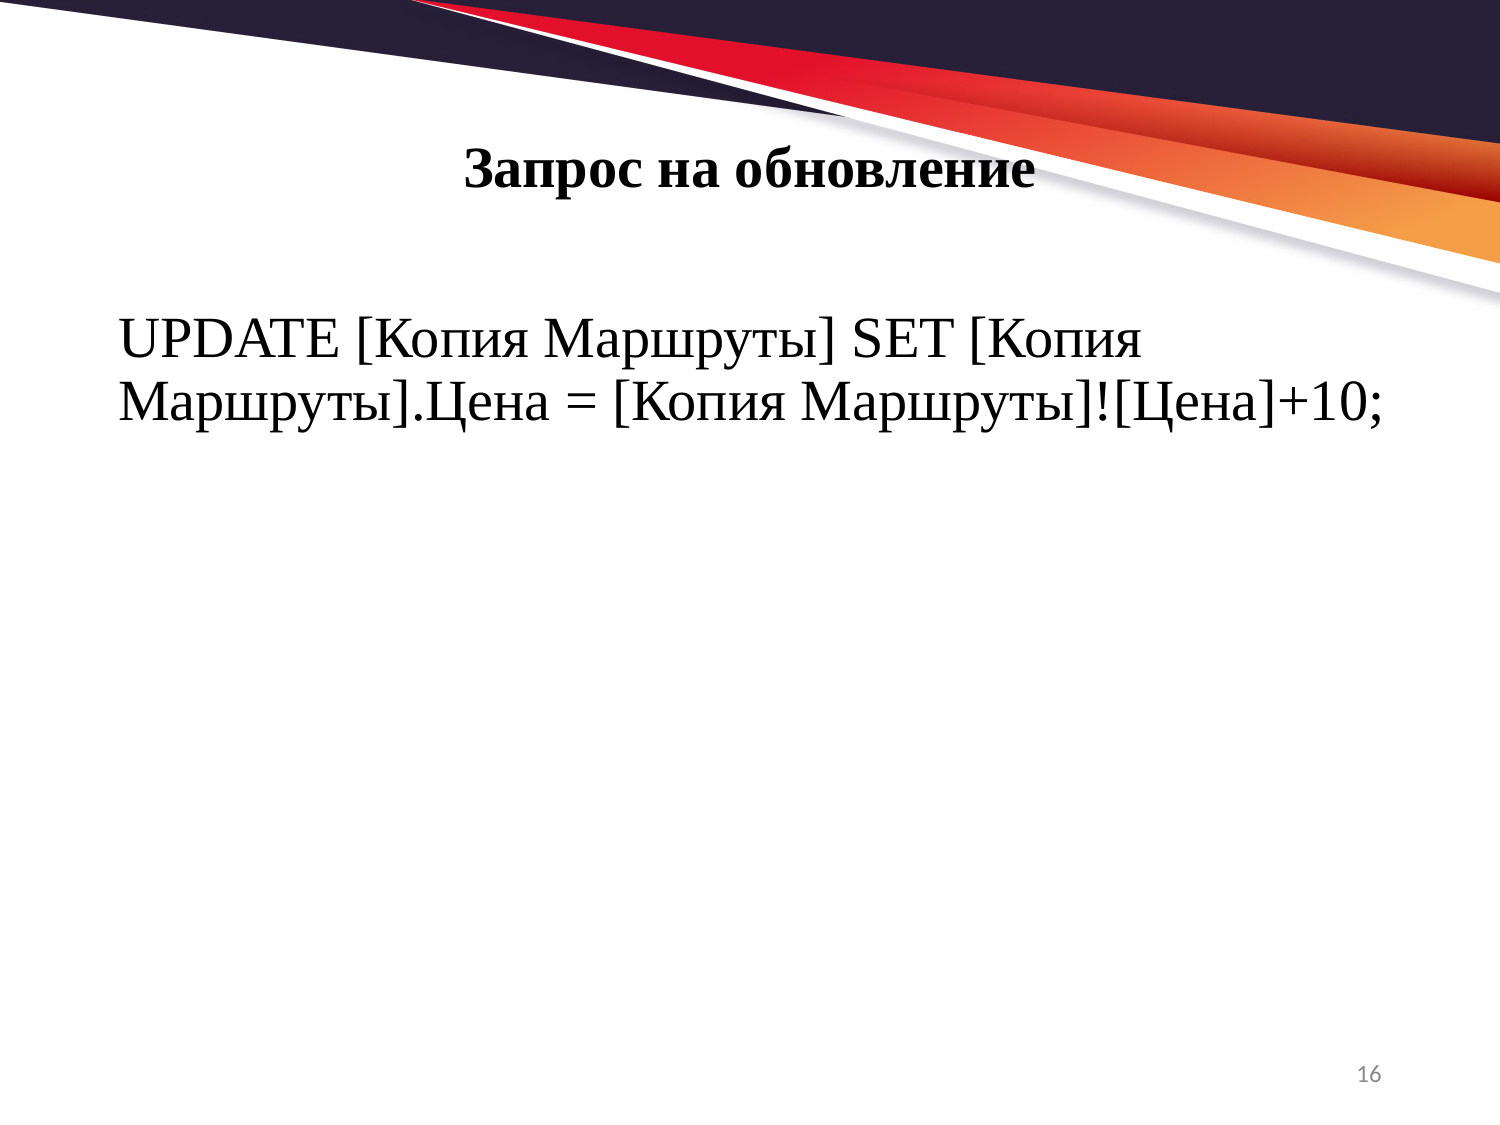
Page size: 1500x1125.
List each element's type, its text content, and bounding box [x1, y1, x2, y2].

title Запрос на обновление [103, 59, 1397, 278]
picture [0, 0, 1500, 1125]
slide_number 16 [1059, 1042, 1397, 1103]
list UPDATE [Копия Маршруты] SET [Копия Маршруты].Цена = [Копия Маршруты]![Цена]+10; [103, 299, 1436, 1014]
